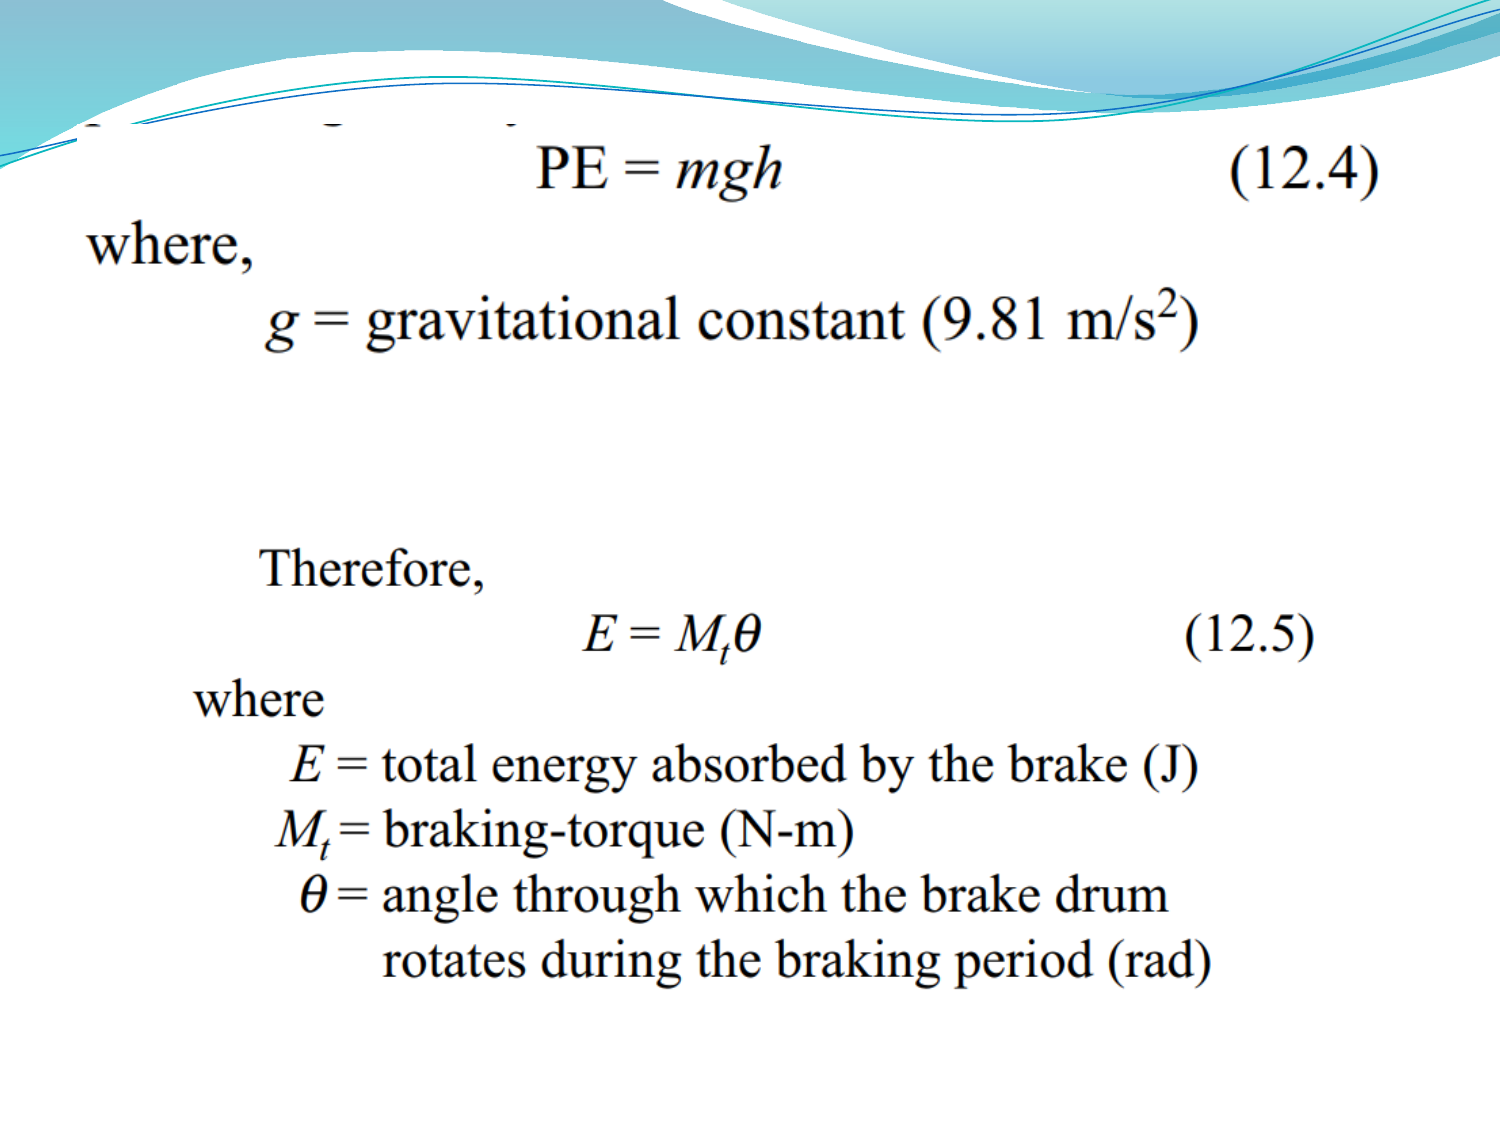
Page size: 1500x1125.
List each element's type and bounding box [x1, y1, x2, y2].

picture [174, 537, 1376, 1015]
picture [77, 124, 1423, 366]
